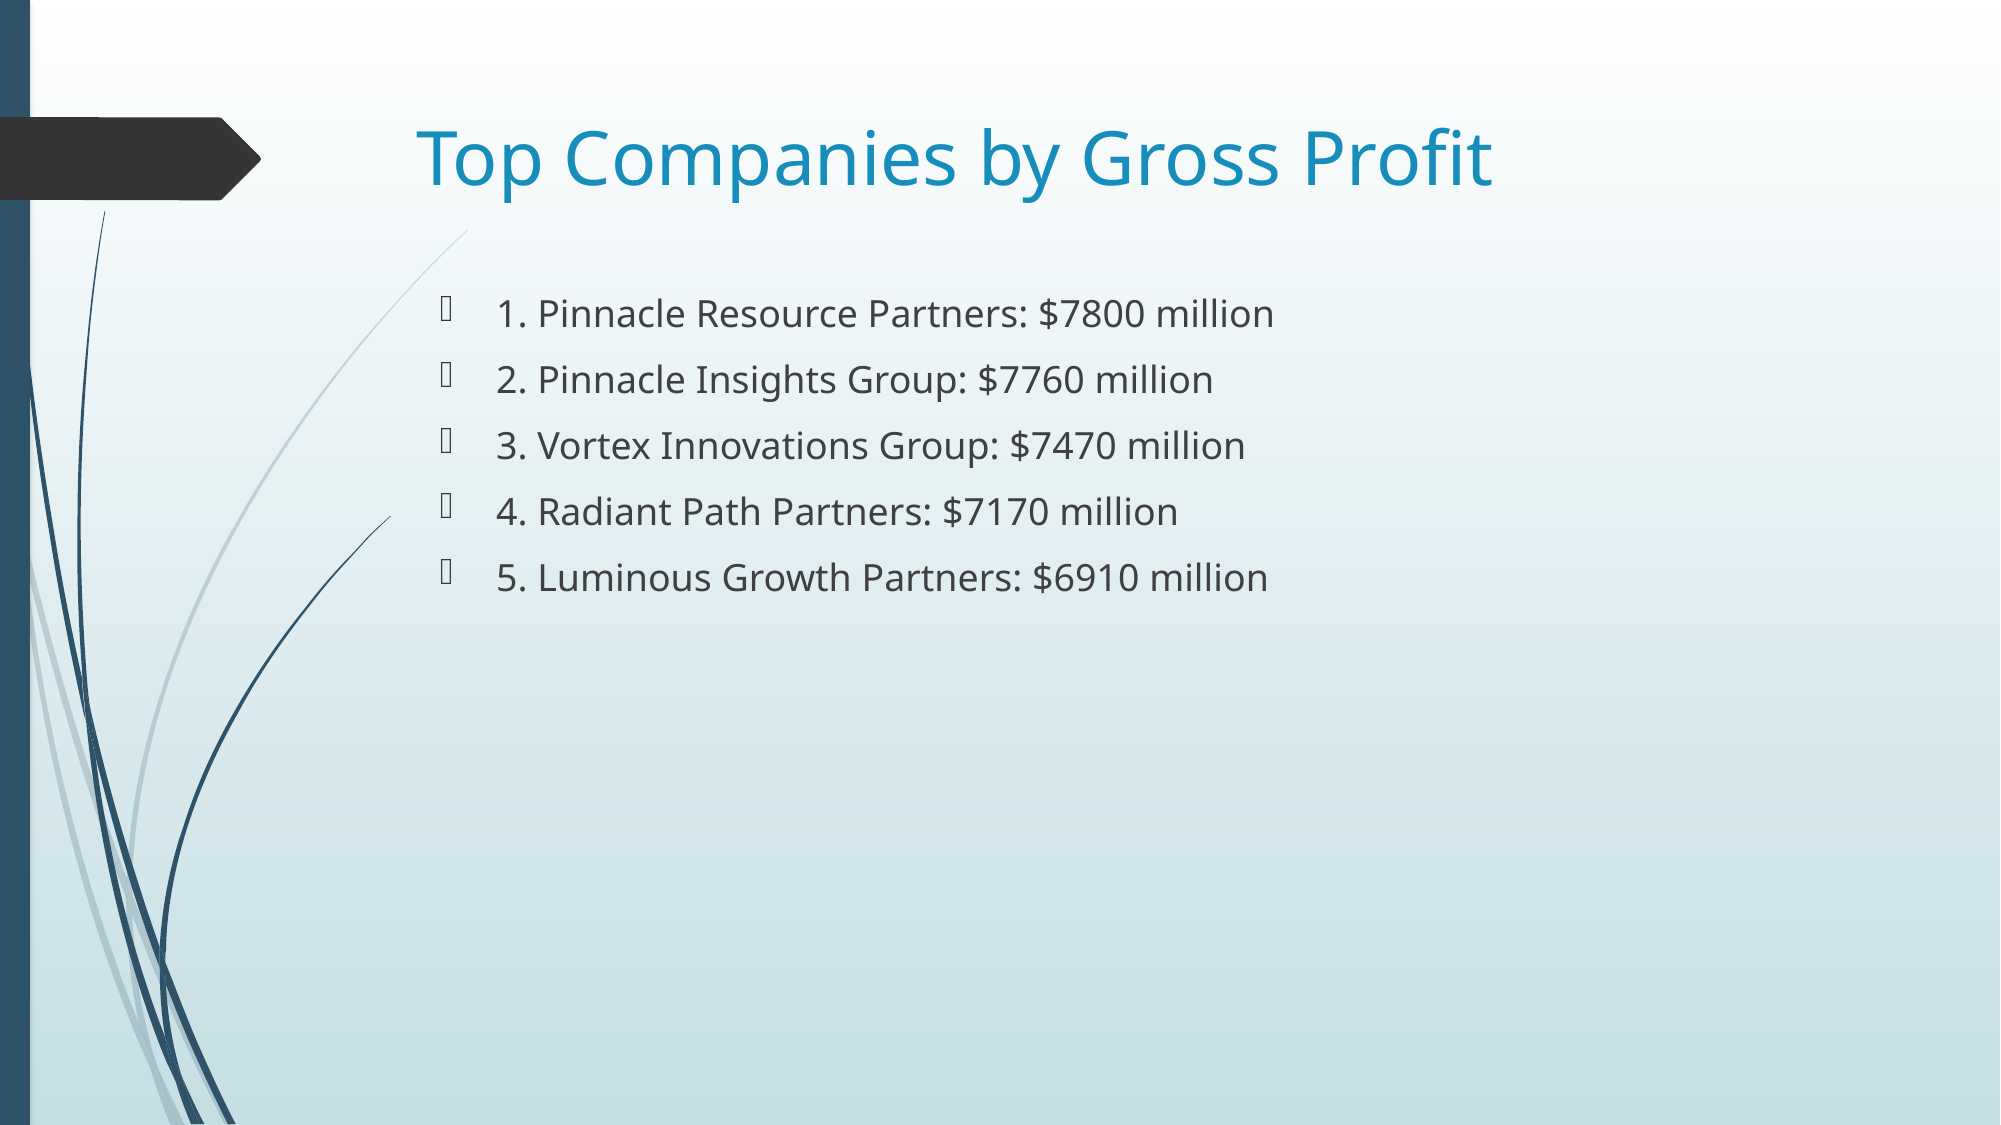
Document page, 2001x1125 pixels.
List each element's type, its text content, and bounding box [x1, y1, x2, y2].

list 1. Pinnacle Resource Partners: $7800 million 2. Pinnacle Insights Group: $7760 million 3. Vortex Innovations Group: $7470 million 4. Radiant Path Partners: $7170 million 5. Luminous Growth Partners: $6910 million [424, 282, 1888, 813]
title Top Companies by Gross Profit [401, 102, 1888, 250]
